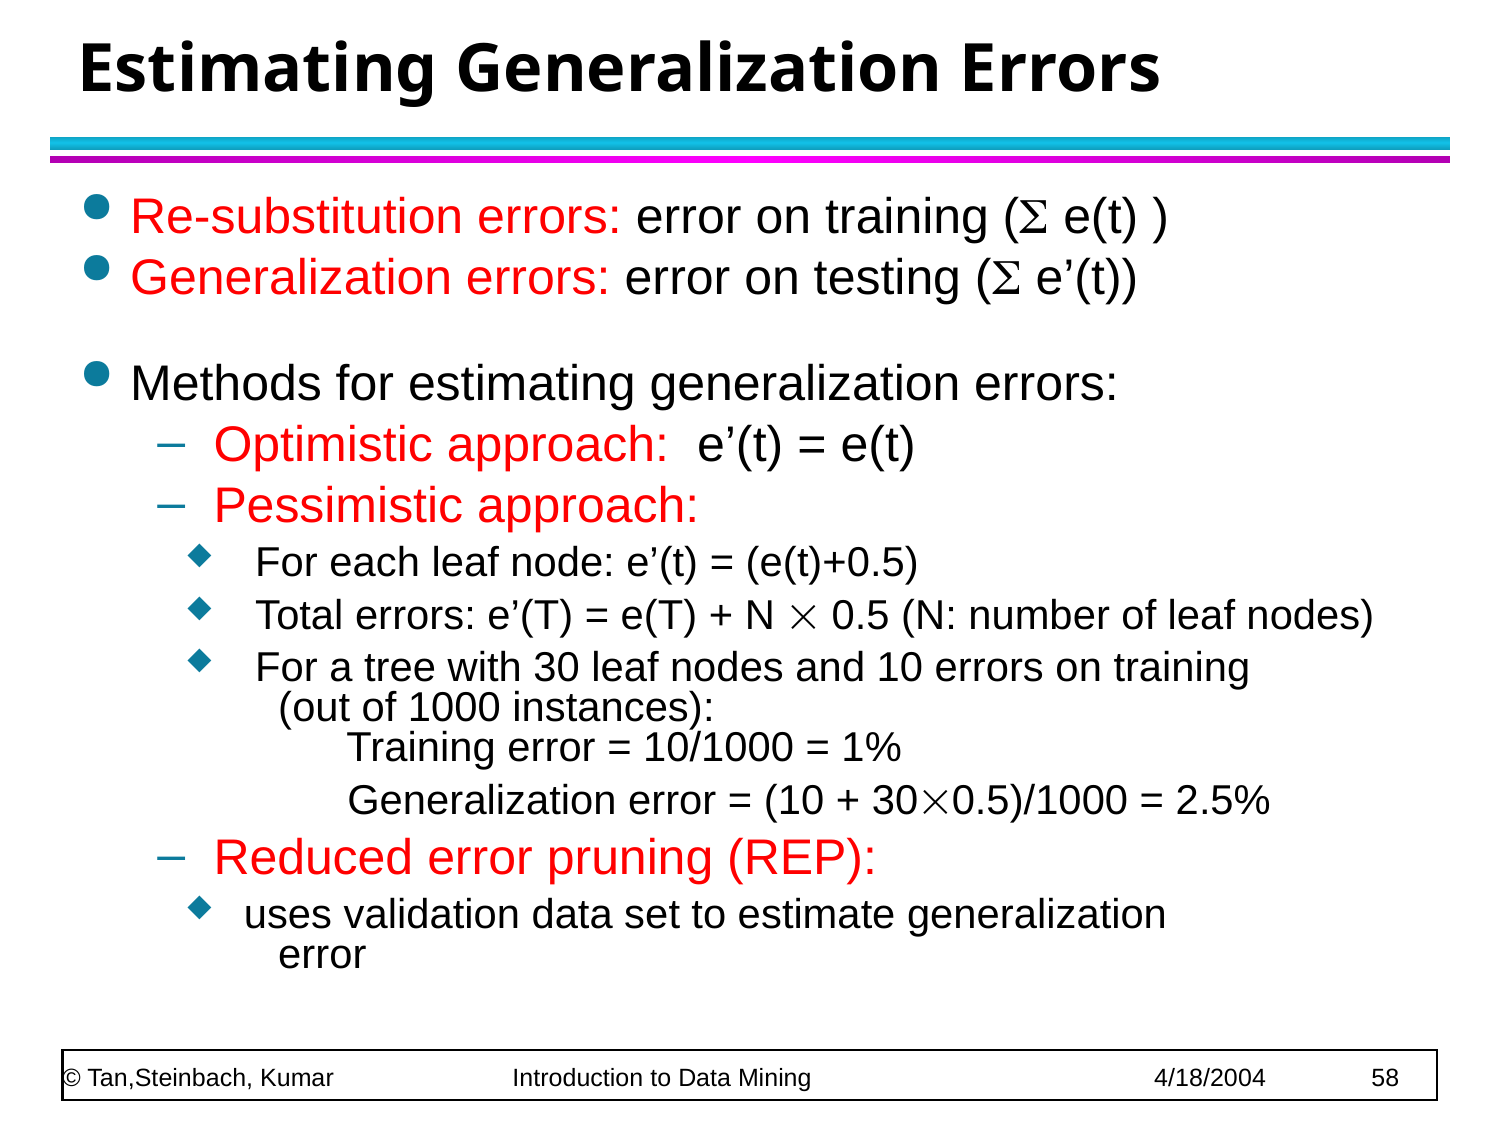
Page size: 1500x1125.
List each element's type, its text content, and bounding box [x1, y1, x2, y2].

list Re-substitution errors: error on training ( e(t) ) Generalization errors: error on testing ( e’(t)) Methods for estimating generalization errors: Optimistic approach: e’(t) = e(t) Pessimistic approach: For each leaf node: e’(t) = (e(t)+0.5) Total errors: e’(T) = e(T) + N  0.5 (N: number of leaf nodes) For a tree with 30 leaf nodes and 10 errors on training (out of 1000 instances): Training error = 10/1000 = 1% Generalization error = (10 + 300.5)/1000 = 2.5% Reduced error pruning (REP): uses validation data set to estimate generalization error [66, 186, 1433, 1038]
title Estimating Generalization Errors [61, 24, 1422, 113]
